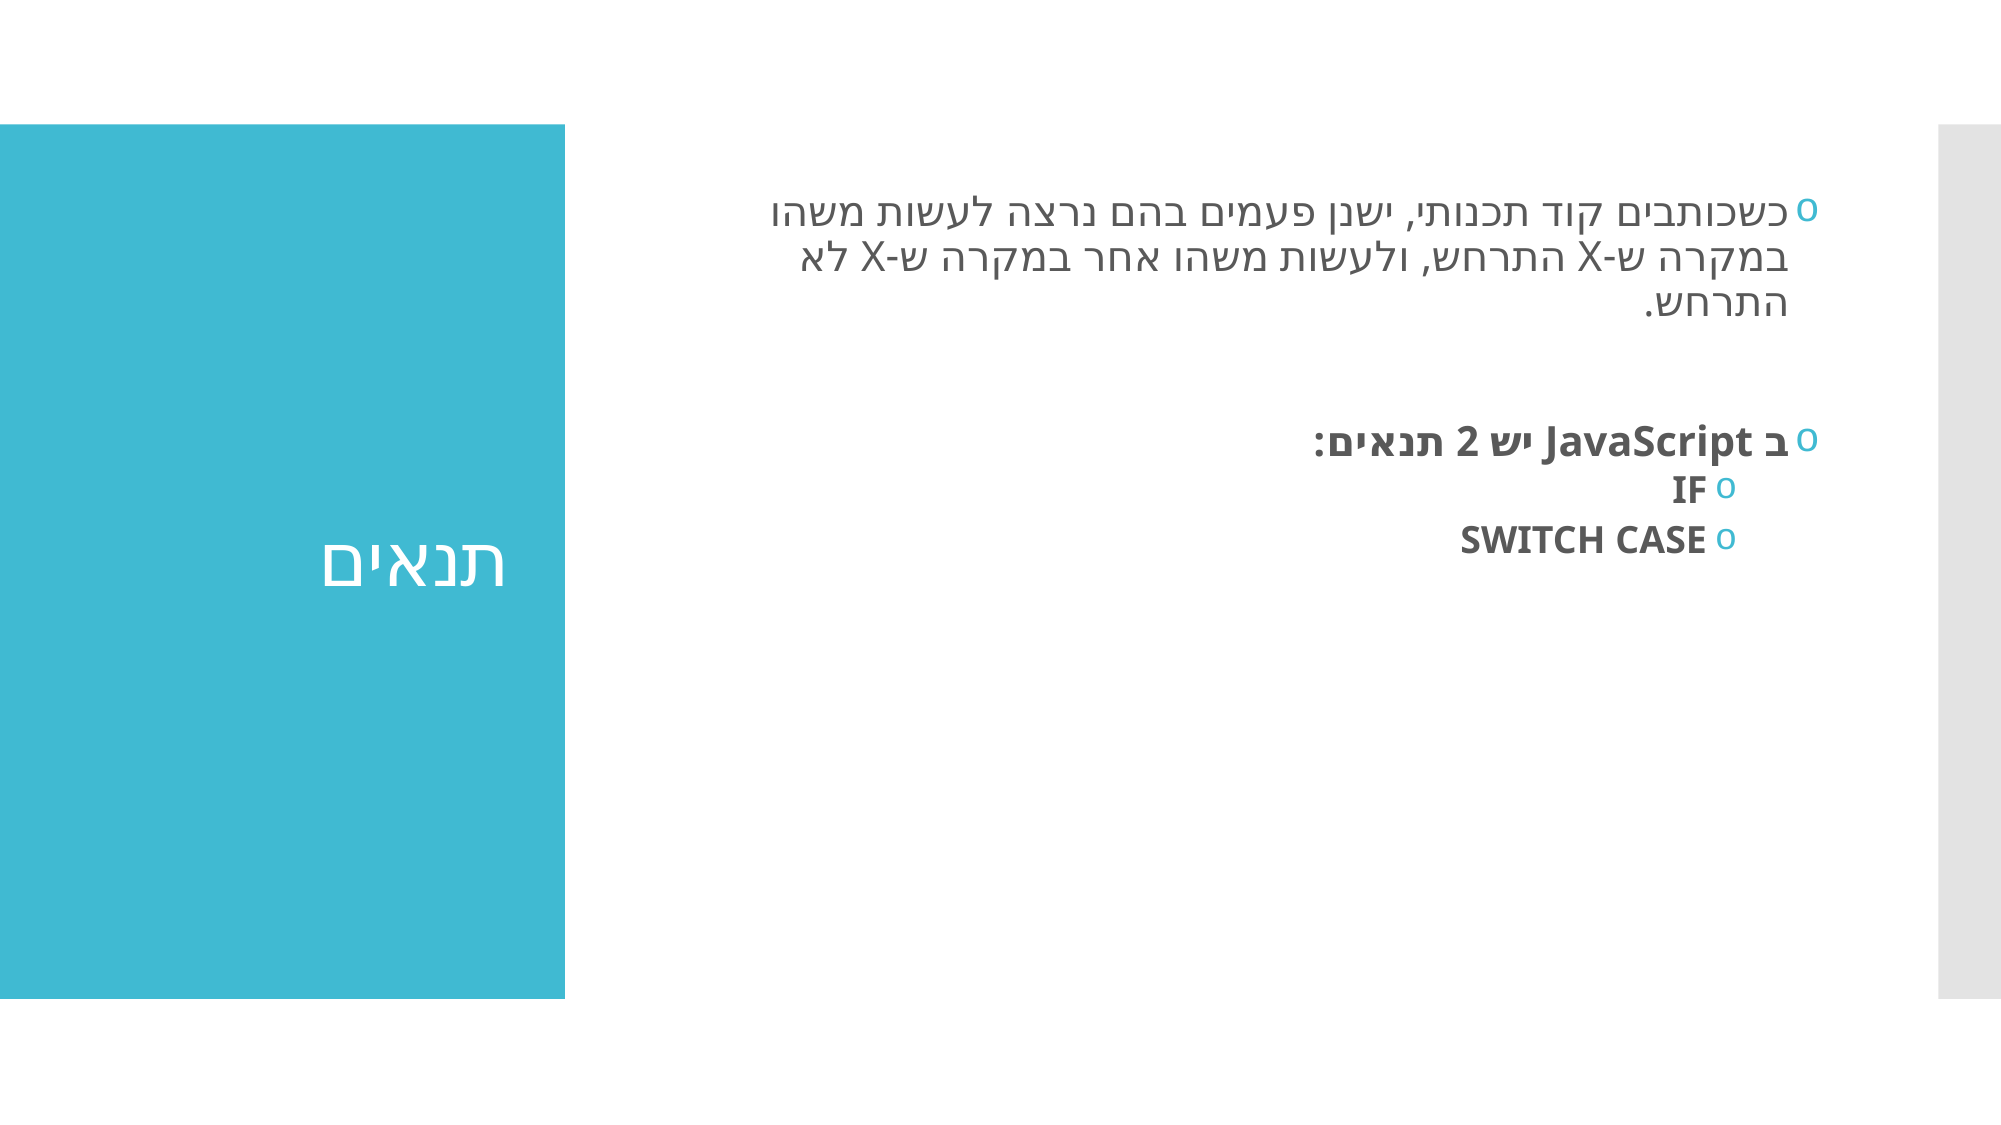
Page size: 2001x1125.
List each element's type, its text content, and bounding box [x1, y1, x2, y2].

title תנאים [41, 184, 525, 940]
list כשכותבים קוד תכנותי, ישנן פעמים בהם נרצה לעשות משהו במקרה ש-X התרחש, ולעשות משהו אחר במקרה ש-X לא התרחש. ב JavaScript יש 2 תנאים: IF SWITCH CASE [634, 104, 1835, 648]
